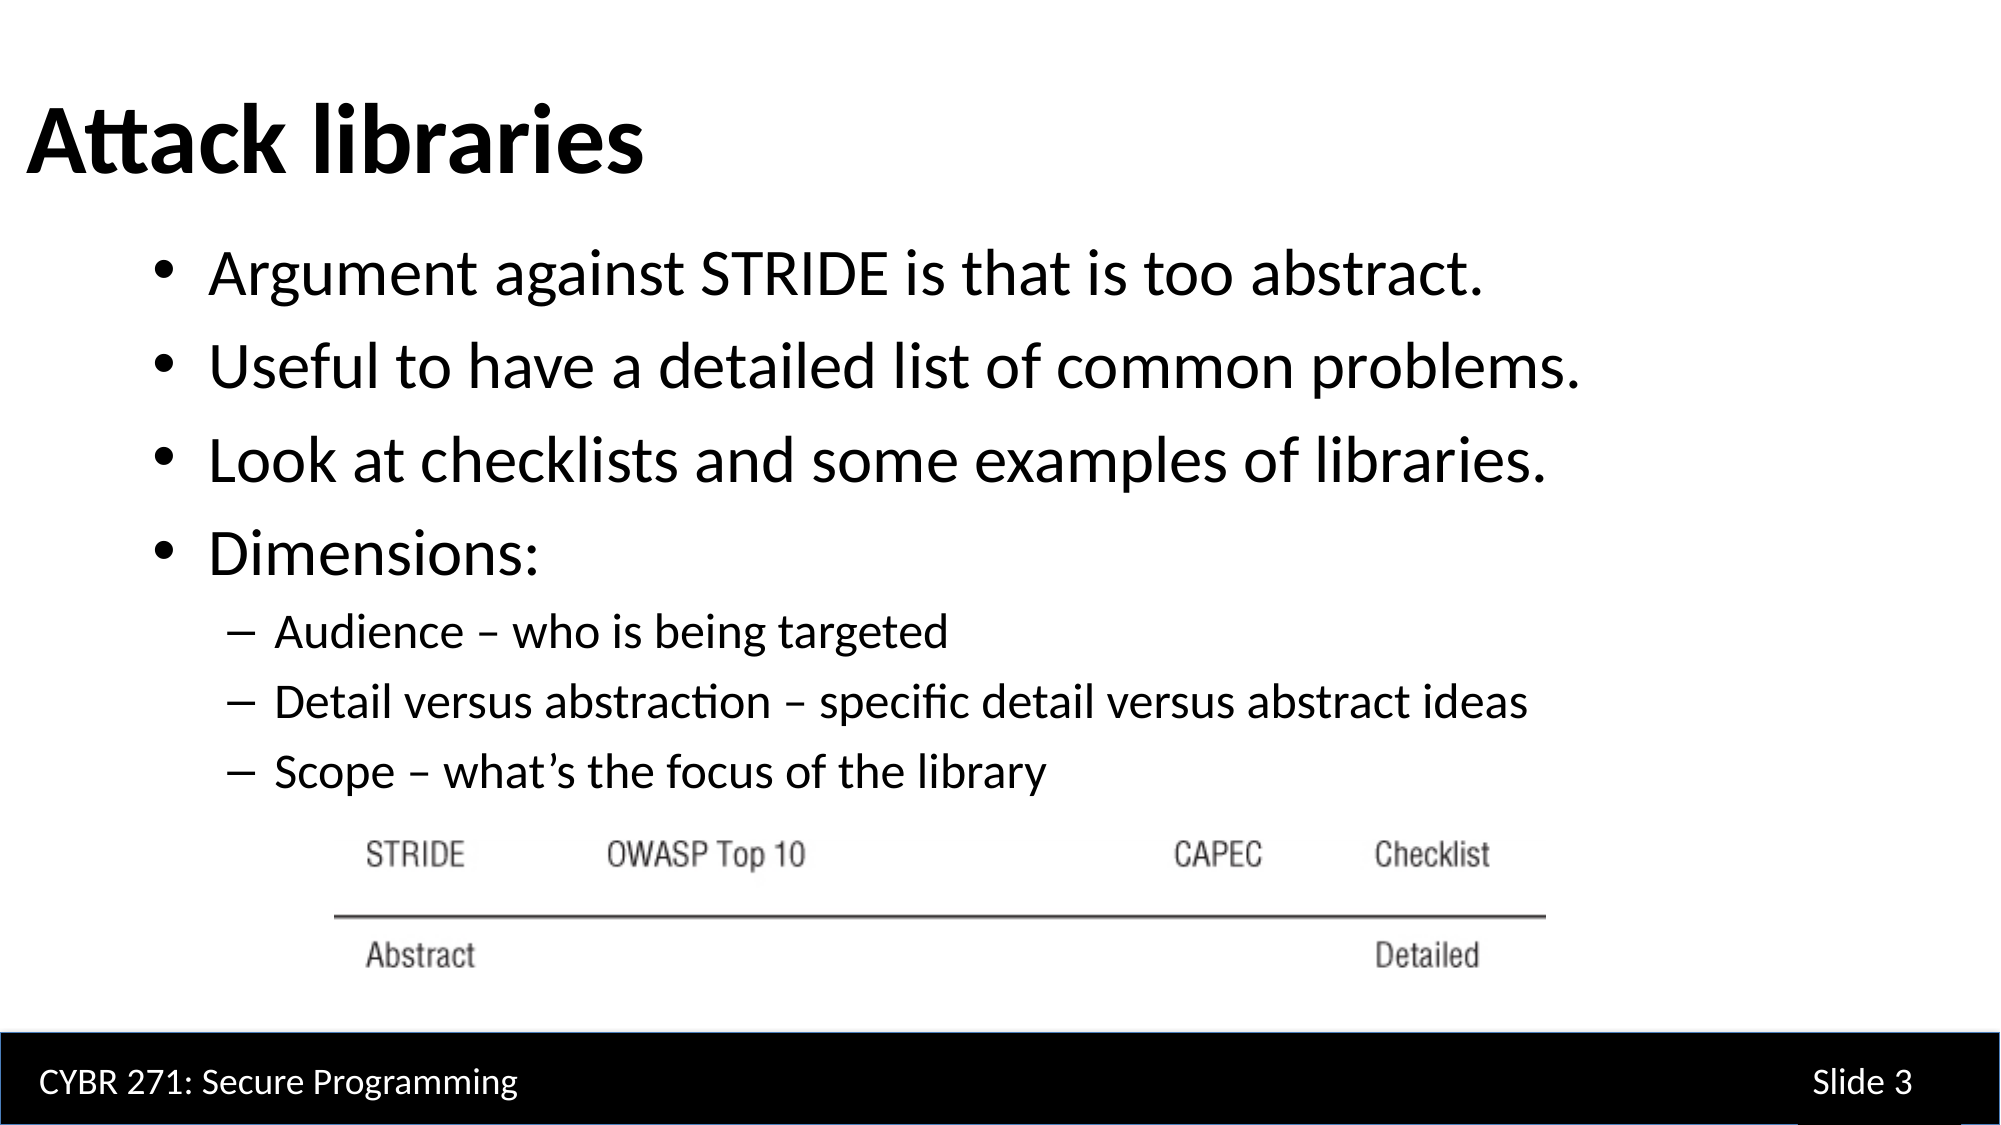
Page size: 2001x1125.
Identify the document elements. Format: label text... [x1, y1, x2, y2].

picture [334, 839, 1546, 977]
list Argument against STRIDE is that is too abstract. Useful to have a detailed list of common problems. Look at checklists and some examples of libraries. Dimensions: Audience – who is being targeted Detail versus abstraction – specific detail versus abstract ideas Scope – what’s the focus of the library [137, 221, 1863, 920]
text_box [0, 1032, 2000, 1125]
text_box Attack libraries [12, 65, 1961, 201]
